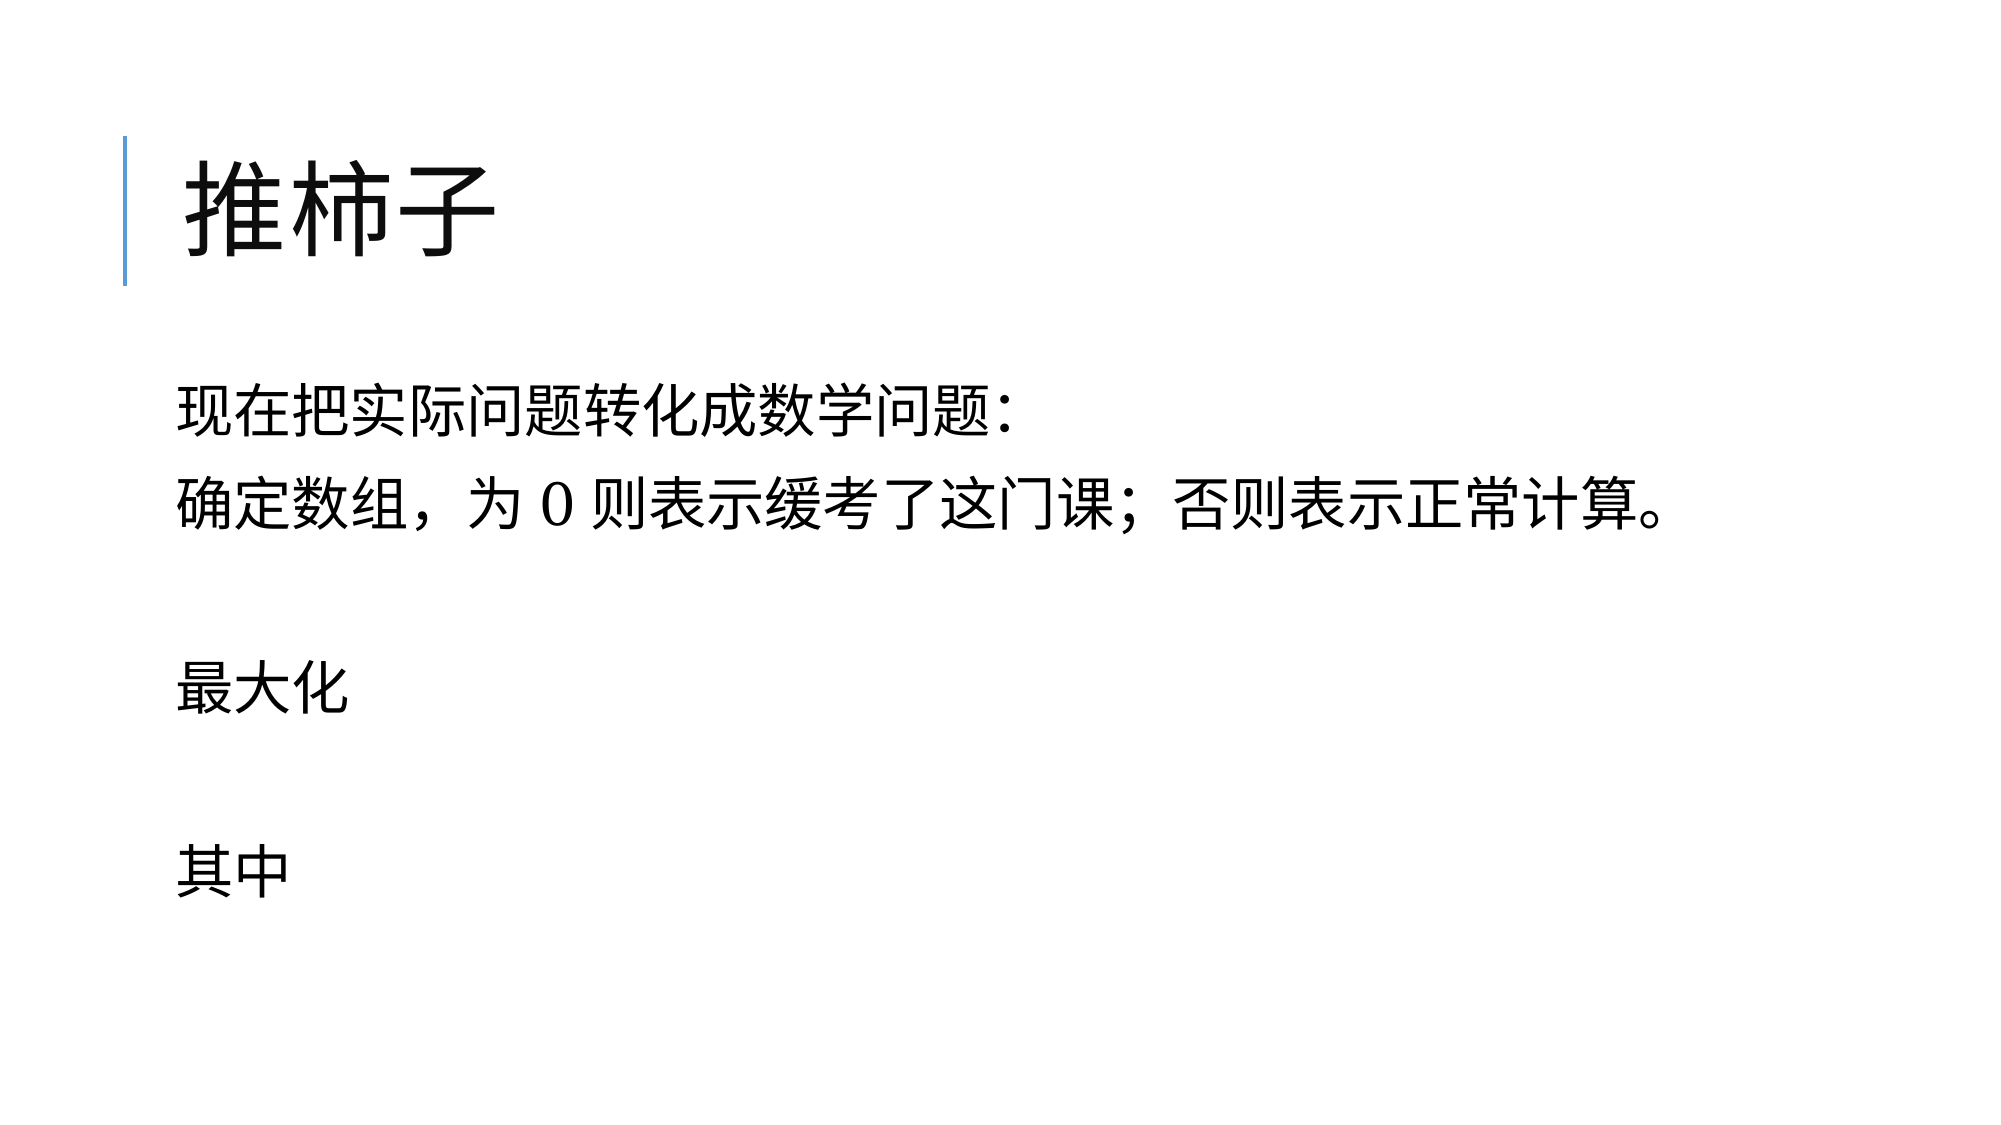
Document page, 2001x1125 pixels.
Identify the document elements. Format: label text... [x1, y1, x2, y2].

title 推柿子 [168, 96, 1763, 342]
